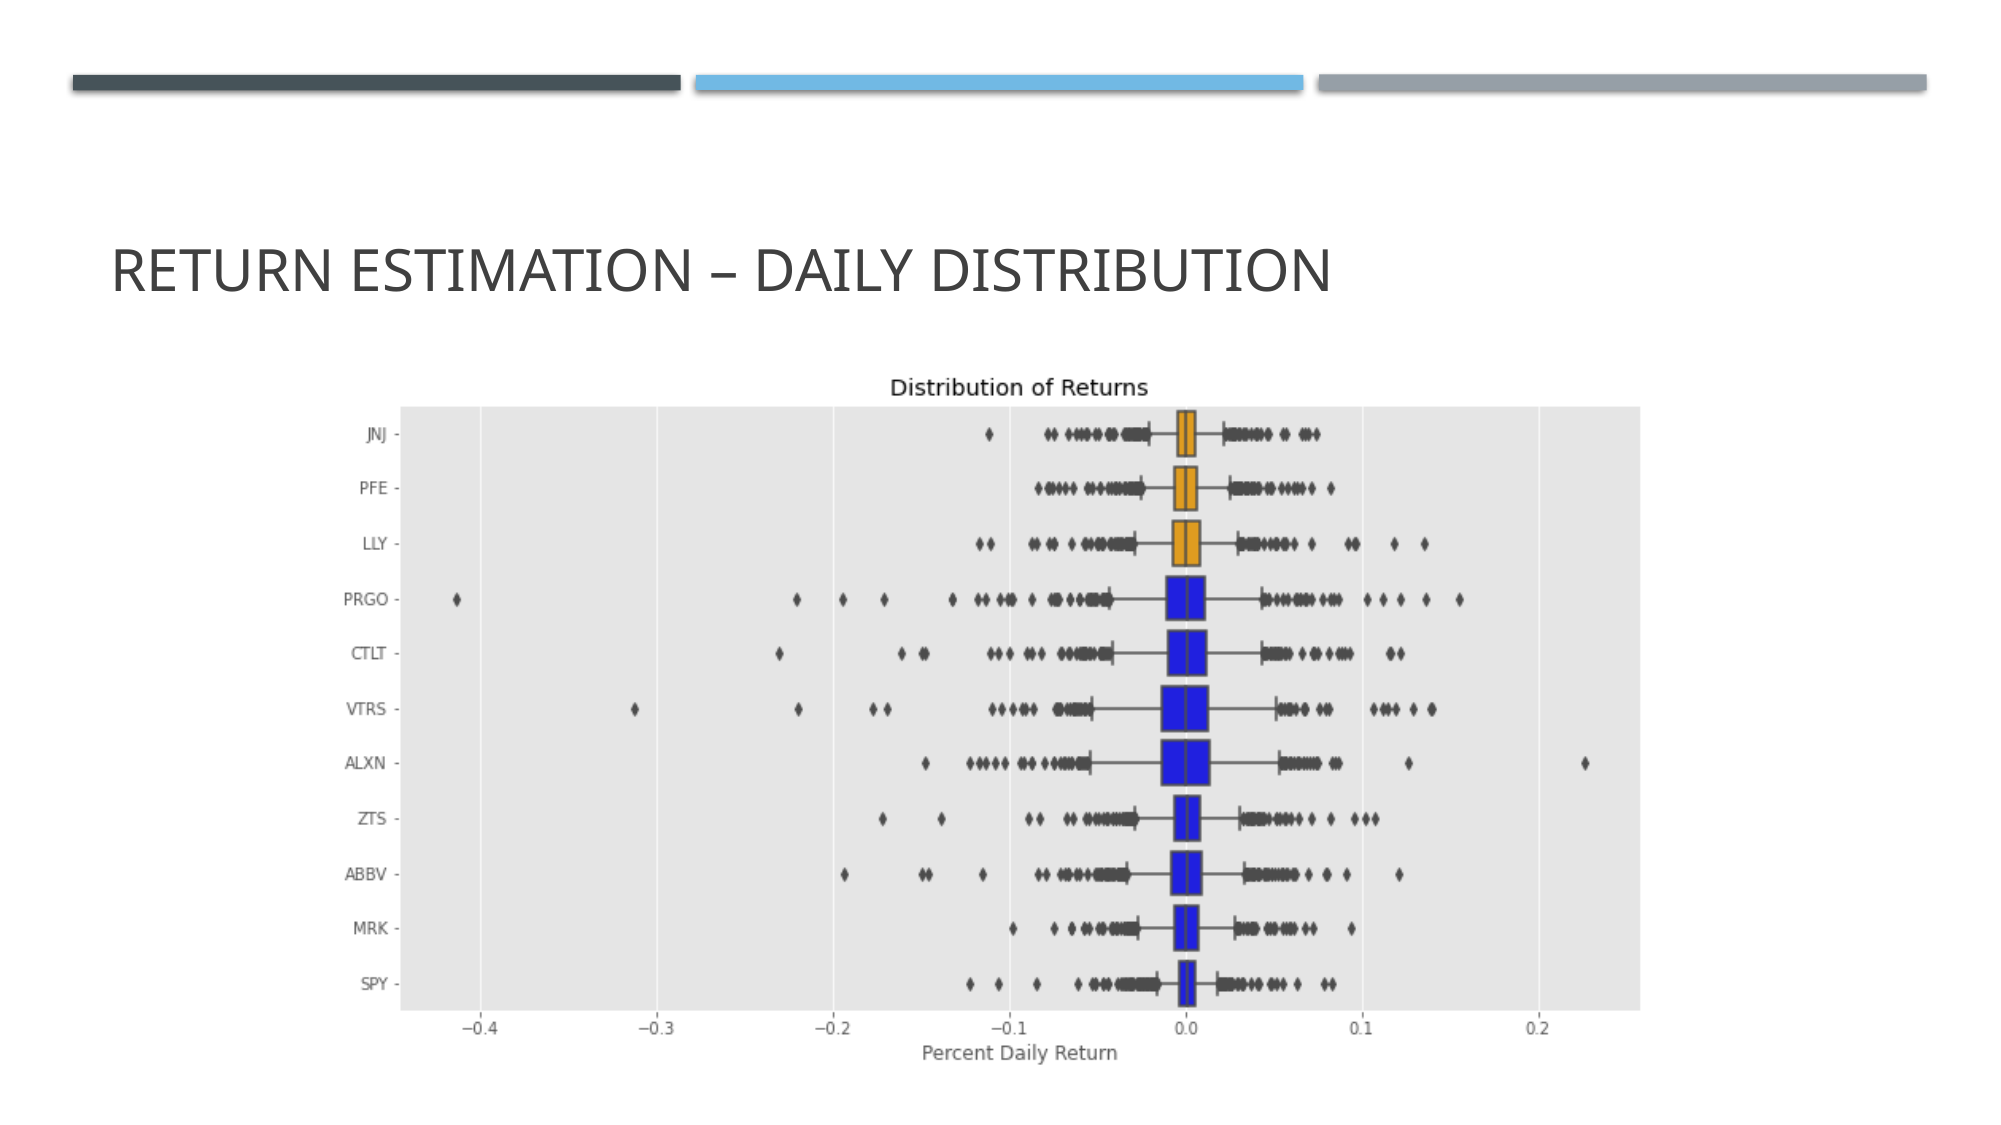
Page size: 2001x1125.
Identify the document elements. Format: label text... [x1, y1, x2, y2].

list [198, 309, 1802, 1112]
title Return estimation – Daily distribution [95, 115, 1905, 311]
